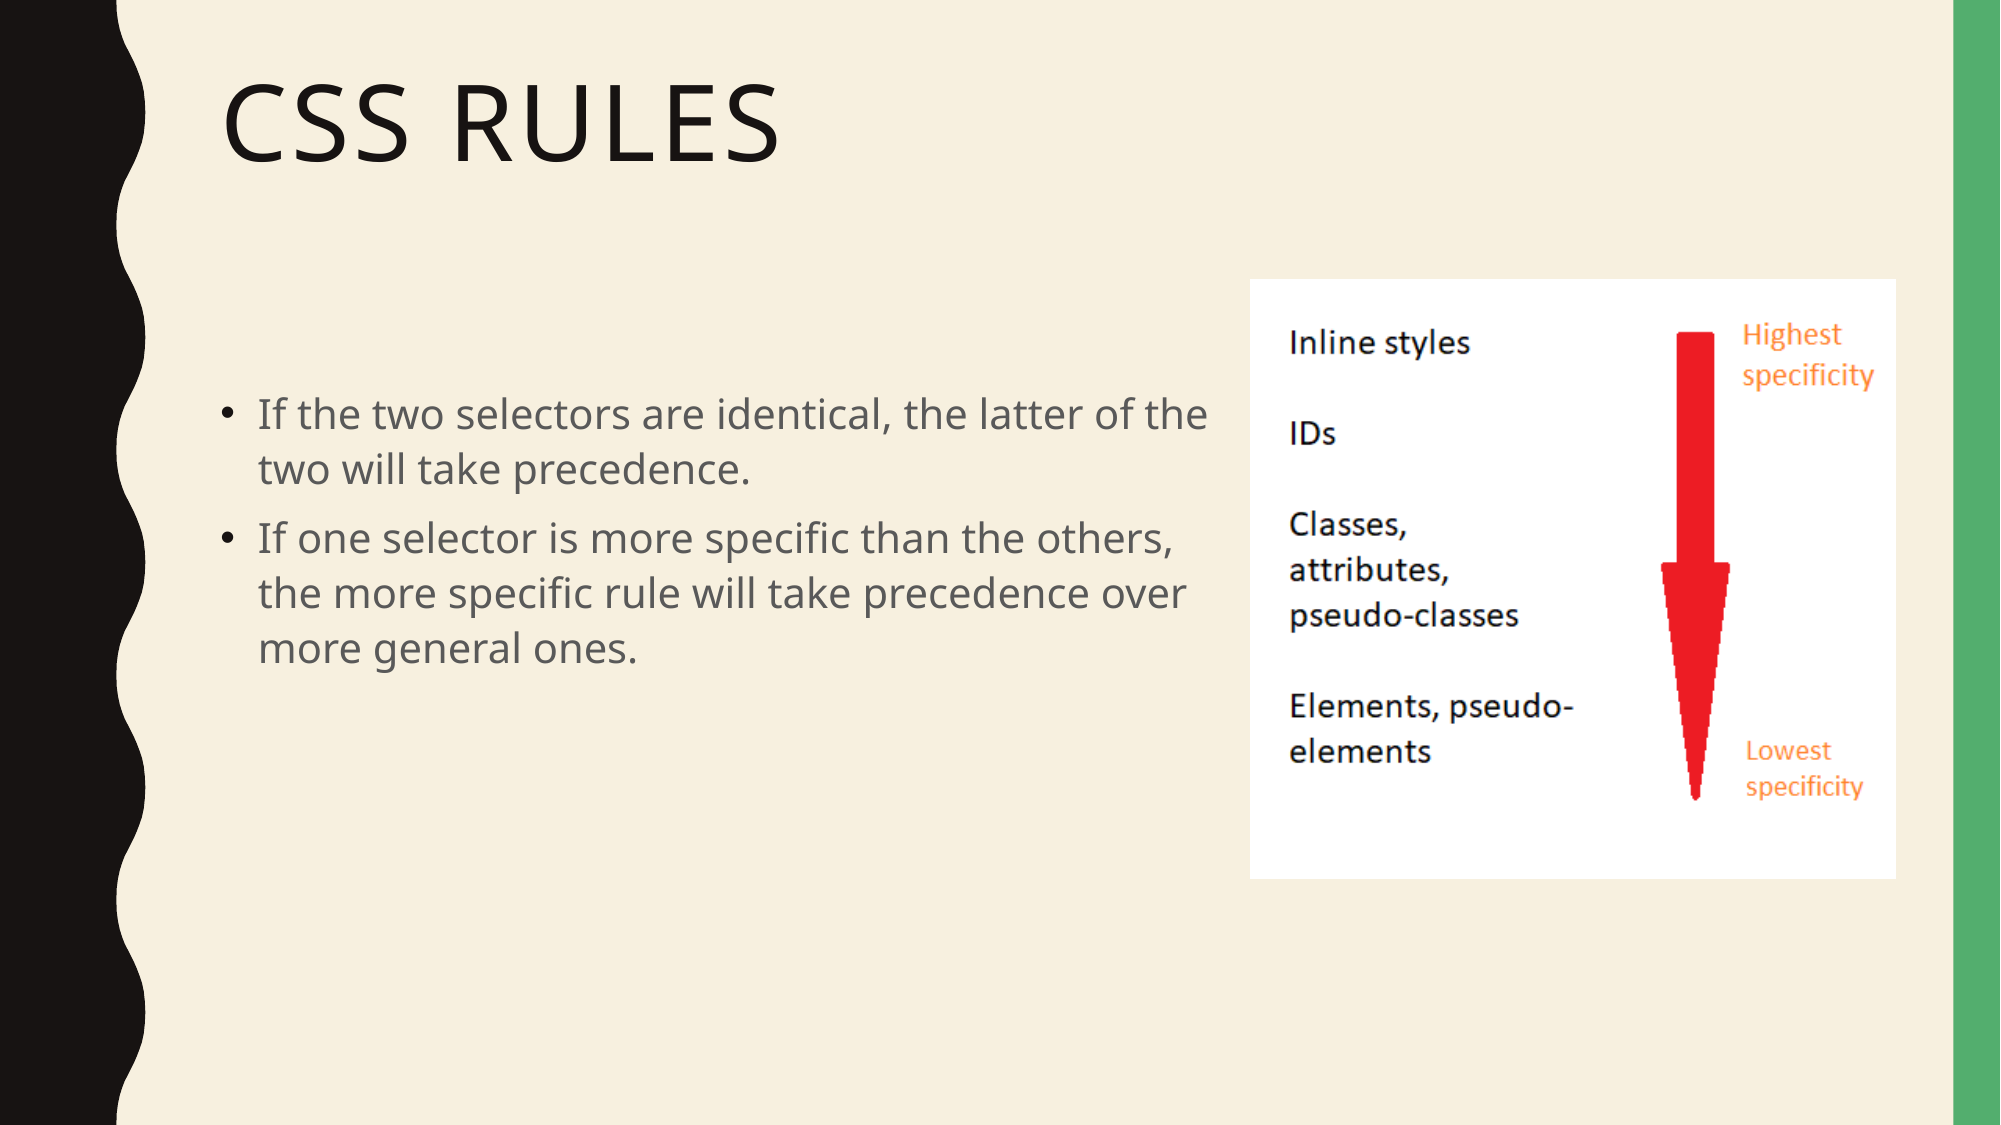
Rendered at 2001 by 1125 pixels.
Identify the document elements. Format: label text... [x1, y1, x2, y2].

list If the two selectors are identical, the latter of the two will take precedence. If one selector is more specific than the others, the more specific rule will take precedence over more general ones. [205, 375, 1230, 965]
picture [1250, 279, 1896, 879]
title CSS Rules [205, 62, 1875, 308]
